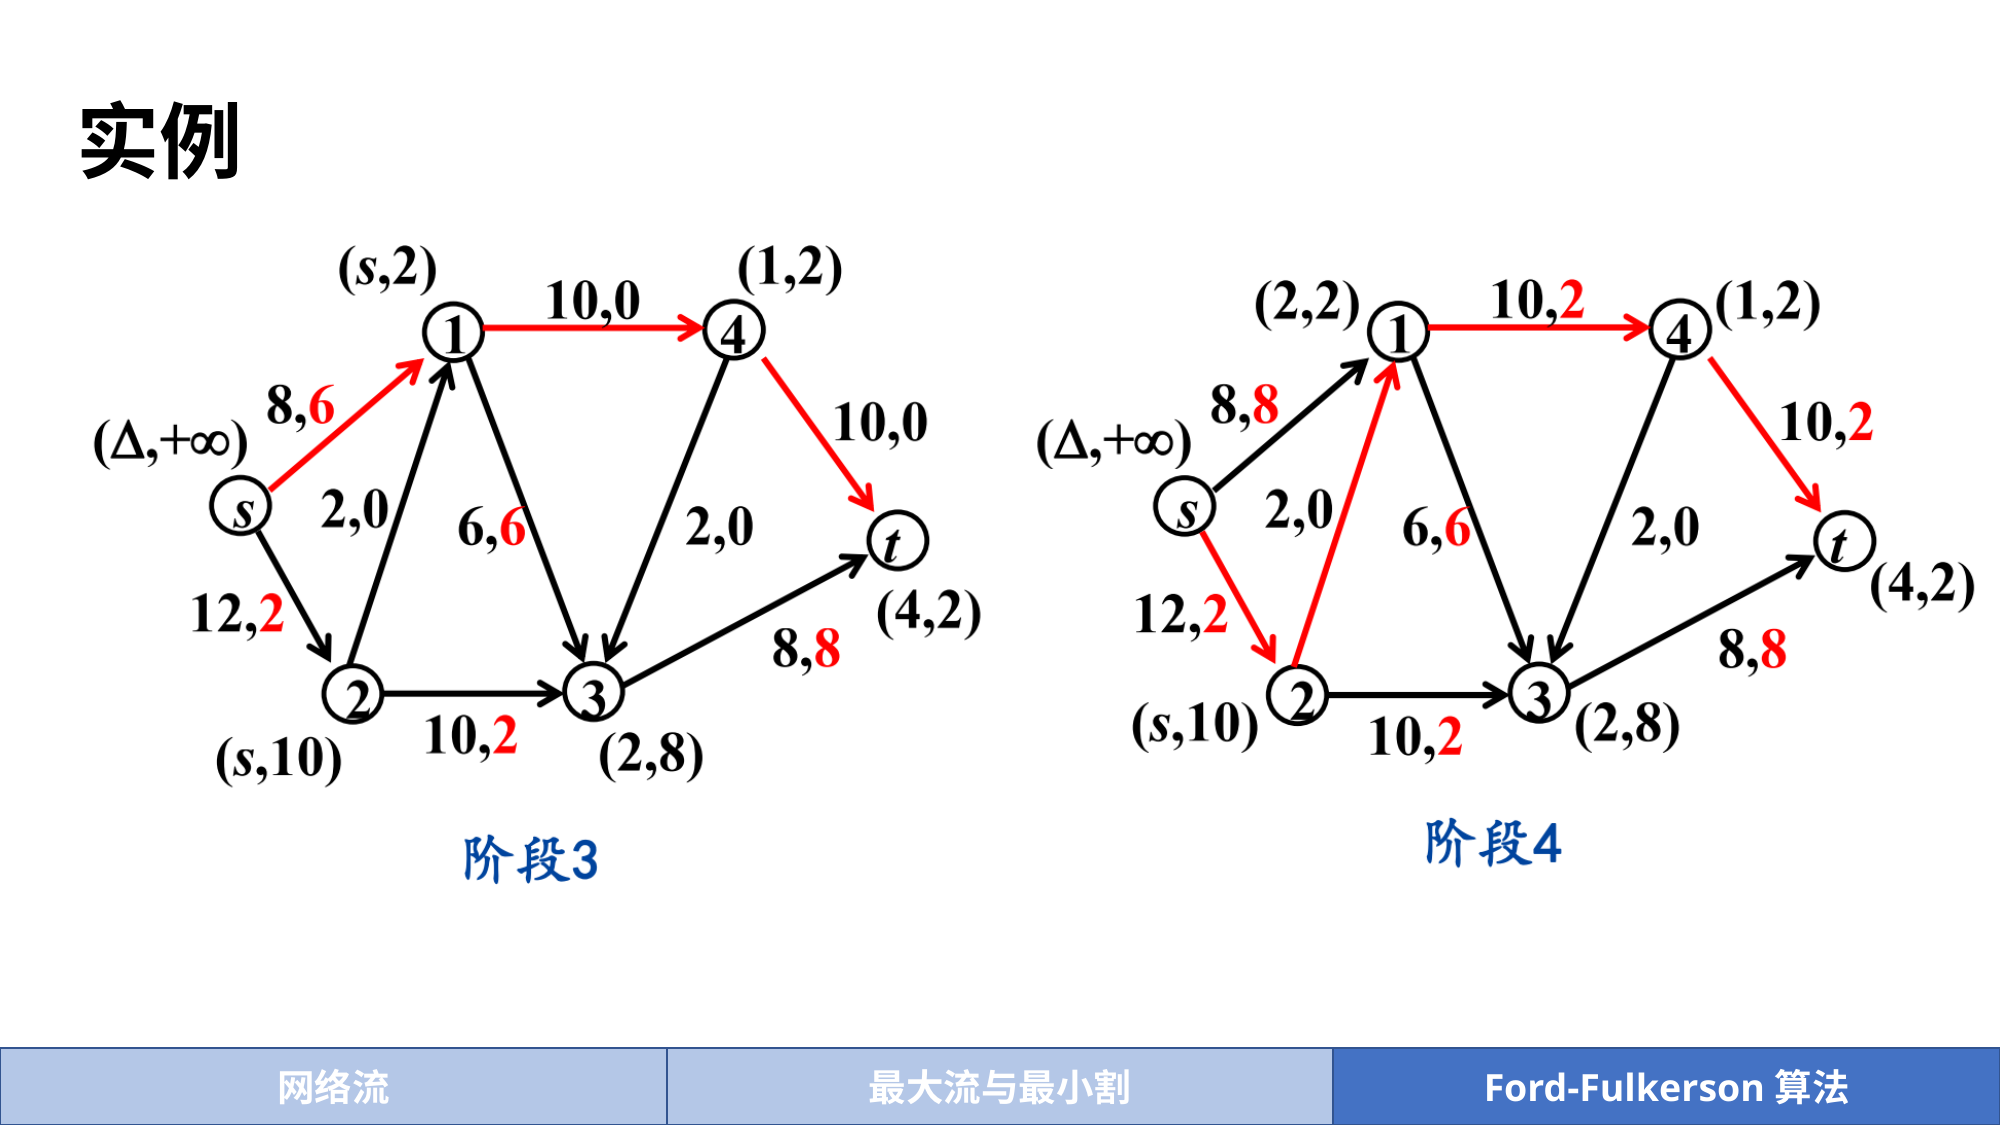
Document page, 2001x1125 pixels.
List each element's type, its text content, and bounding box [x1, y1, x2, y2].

text_box 网络流 [0, 1047, 666, 1125]
title 实例 [61, 81, 1787, 210]
text_box Ford-Fulkerson算法 [1332, 1047, 2000, 1125]
text_box 最大流与最小割 [666, 1047, 1332, 1125]
picture [61, 203, 2000, 922]
